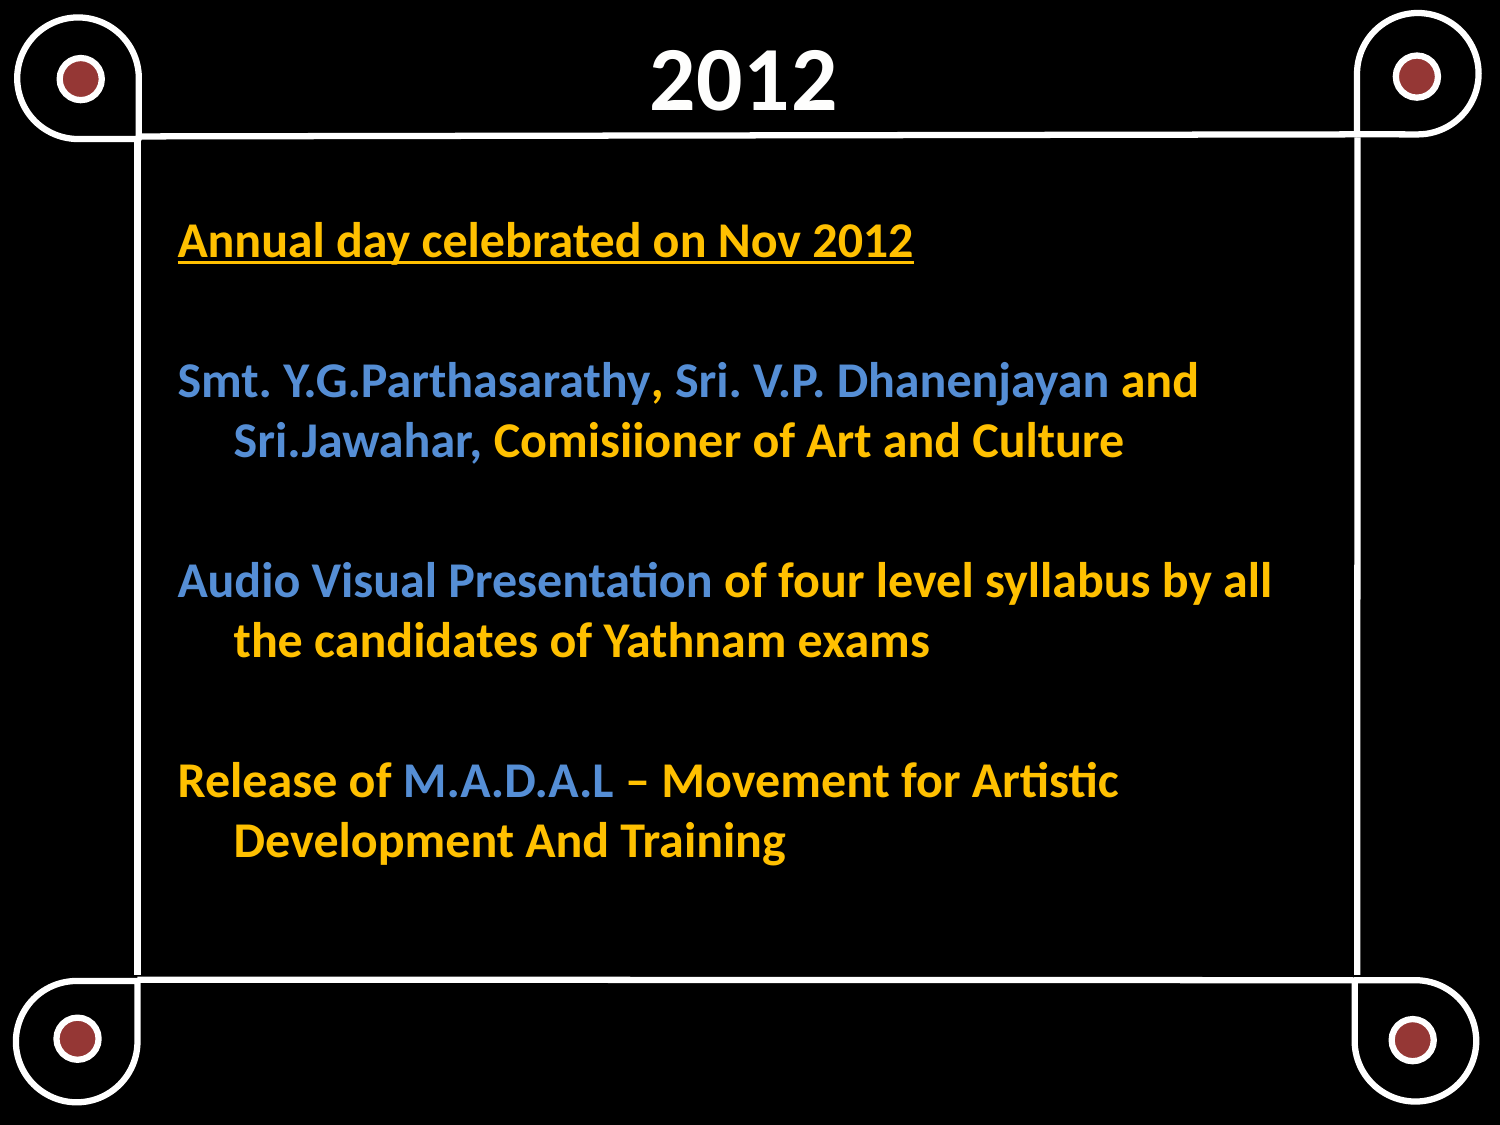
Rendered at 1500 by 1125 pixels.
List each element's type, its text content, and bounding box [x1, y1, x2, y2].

title 2012 [162, 12, 1325, 135]
list Annual day celebrated on Nov 2012 Smt. Y.G.Parthasarathy, Sri. V.P. Dhanenjayan and Sri.Jawahar, Comisiioner of Art and Culture Audio Visual Presentation of four level syllabus by all the candidates of Yathnam exams Release of M.A.D.A.L – Movement for Artistic Development And Training [162, 200, 1325, 950]
